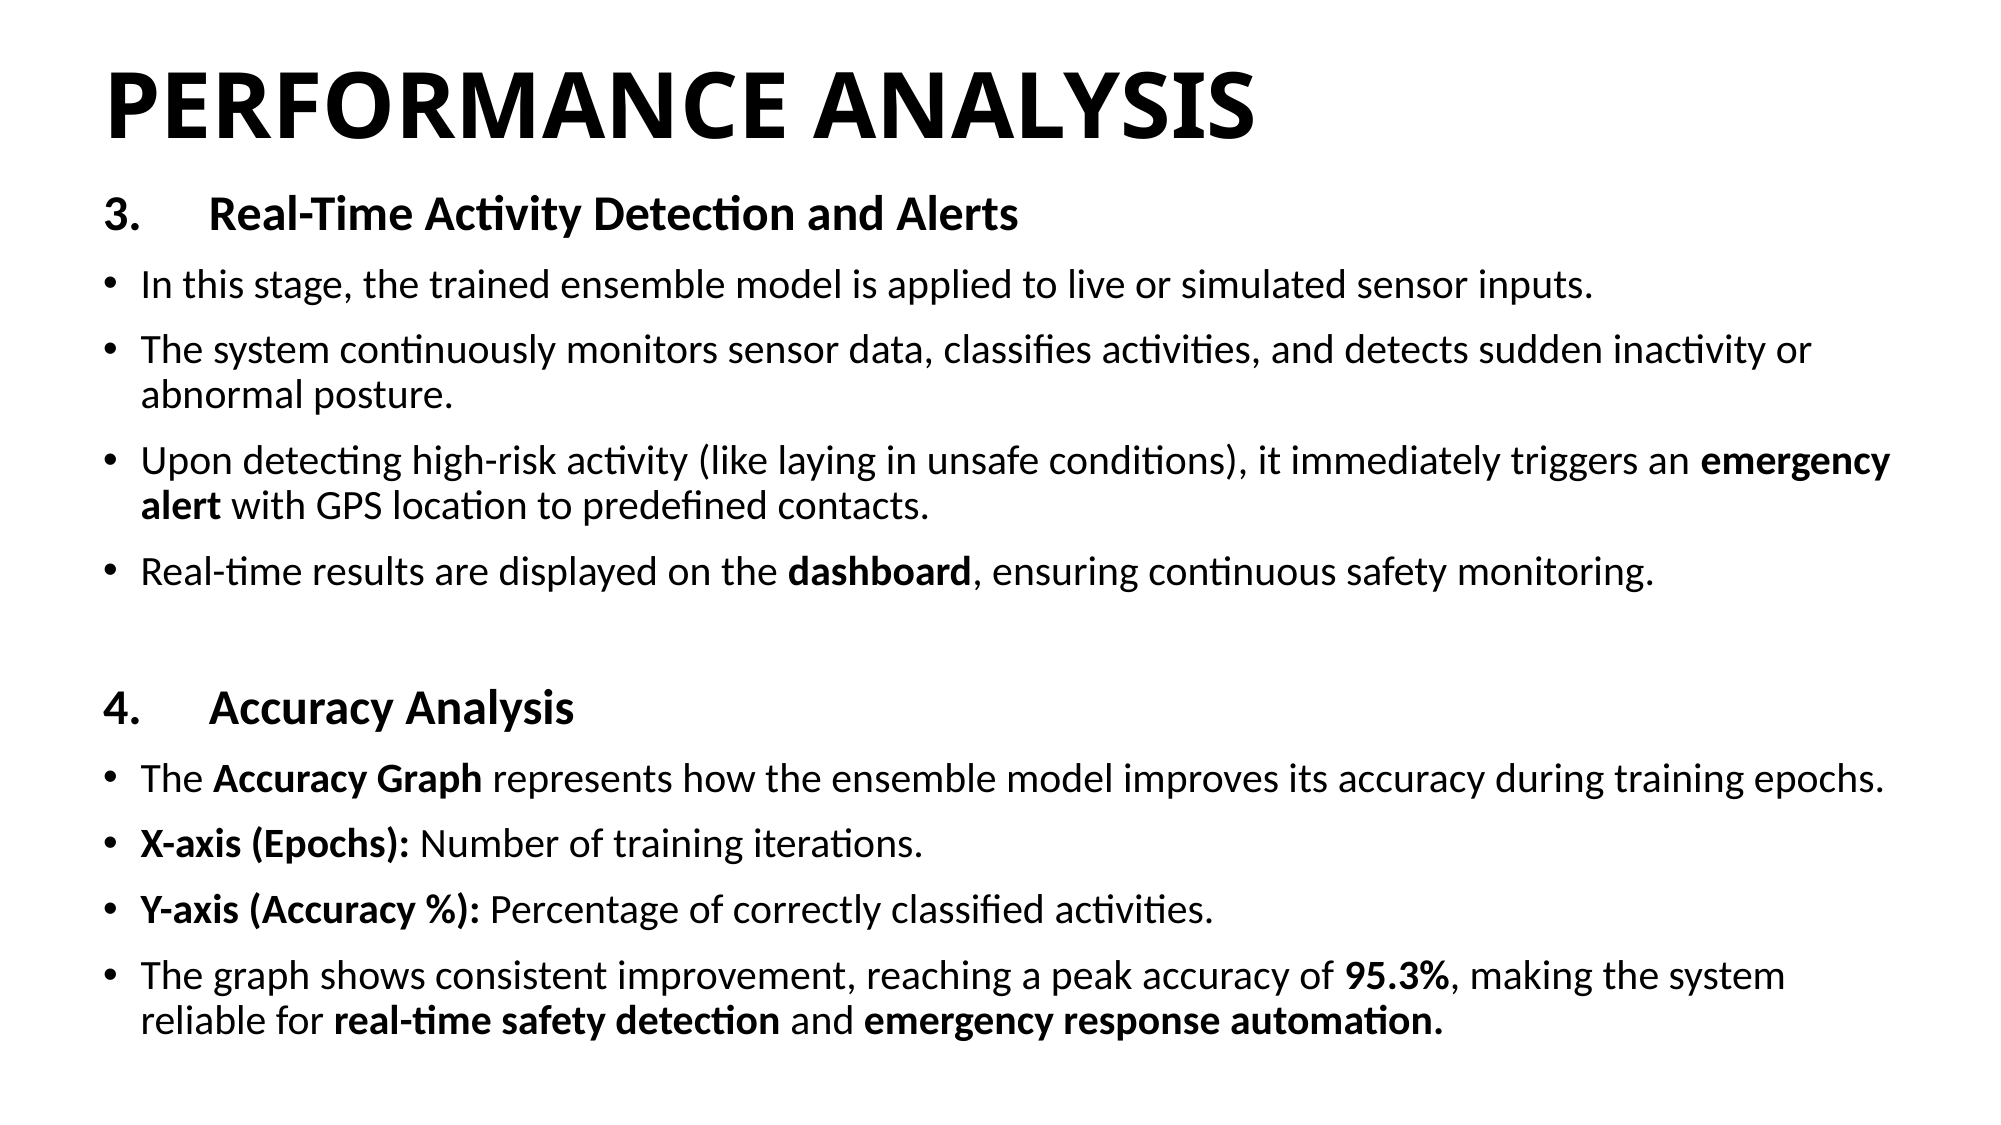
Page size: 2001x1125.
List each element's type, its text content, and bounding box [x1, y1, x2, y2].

list 3. Real-Time Activity Detection and Alerts In this stage, the trained ensemble model is applied to live or simulated sensor inputs. The system continuously monitors sensor data, classifies activities, and detects sudden inactivity or abnormal posture. Upon detecting high-risk activity (like laying in unsafe conditions), it immediately triggers an emergency alert with GPS location to predefined contacts. Real-time results are displayed on the dashboard, ensuring continuous safety monitoring. 4. Accuracy Analysis The Accuracy Graph represents how the ensemble model improves its accuracy during training epochs. X-axis (Epochs): Number of training iterations. Y-axis (Accuracy %): Percentage of correctly classified activities. The graph shows consistent improvement, reaching a peak accuracy of 95.3%, making the system reliable for real-time safety detection and emergency response automation. [88, 179, 1912, 894]
title PERFORMANCE ANALYSIS [88, 0, 1814, 179]
